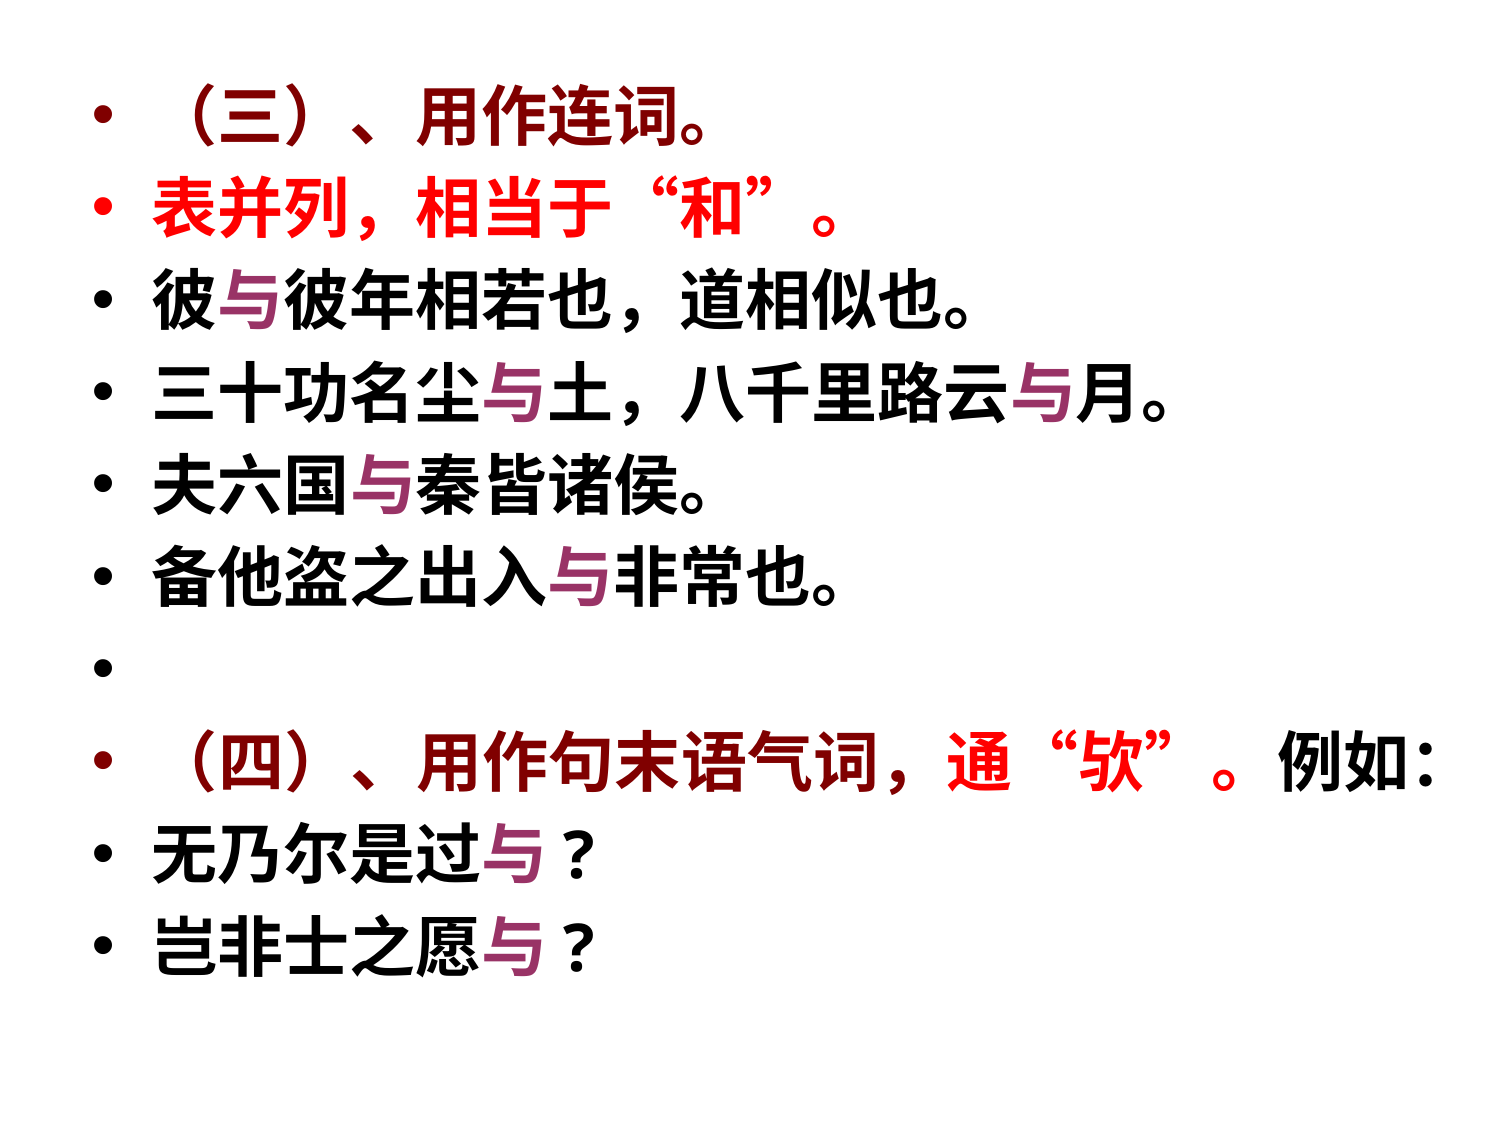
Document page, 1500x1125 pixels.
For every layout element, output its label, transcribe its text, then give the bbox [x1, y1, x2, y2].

list （三）、用作连词。 表并列，相当于“和”。 彼与彼年相若也，道相似也。 三十功名尘与土，八千里路云与月。 夫六国与秦皆诸侯。 备他盗之出入与非常也。 （四）、用作句末语气词，通“欤”。例如： 无乃尔是过与? 岂非士之愿与? [76, 66, 1425, 1005]
